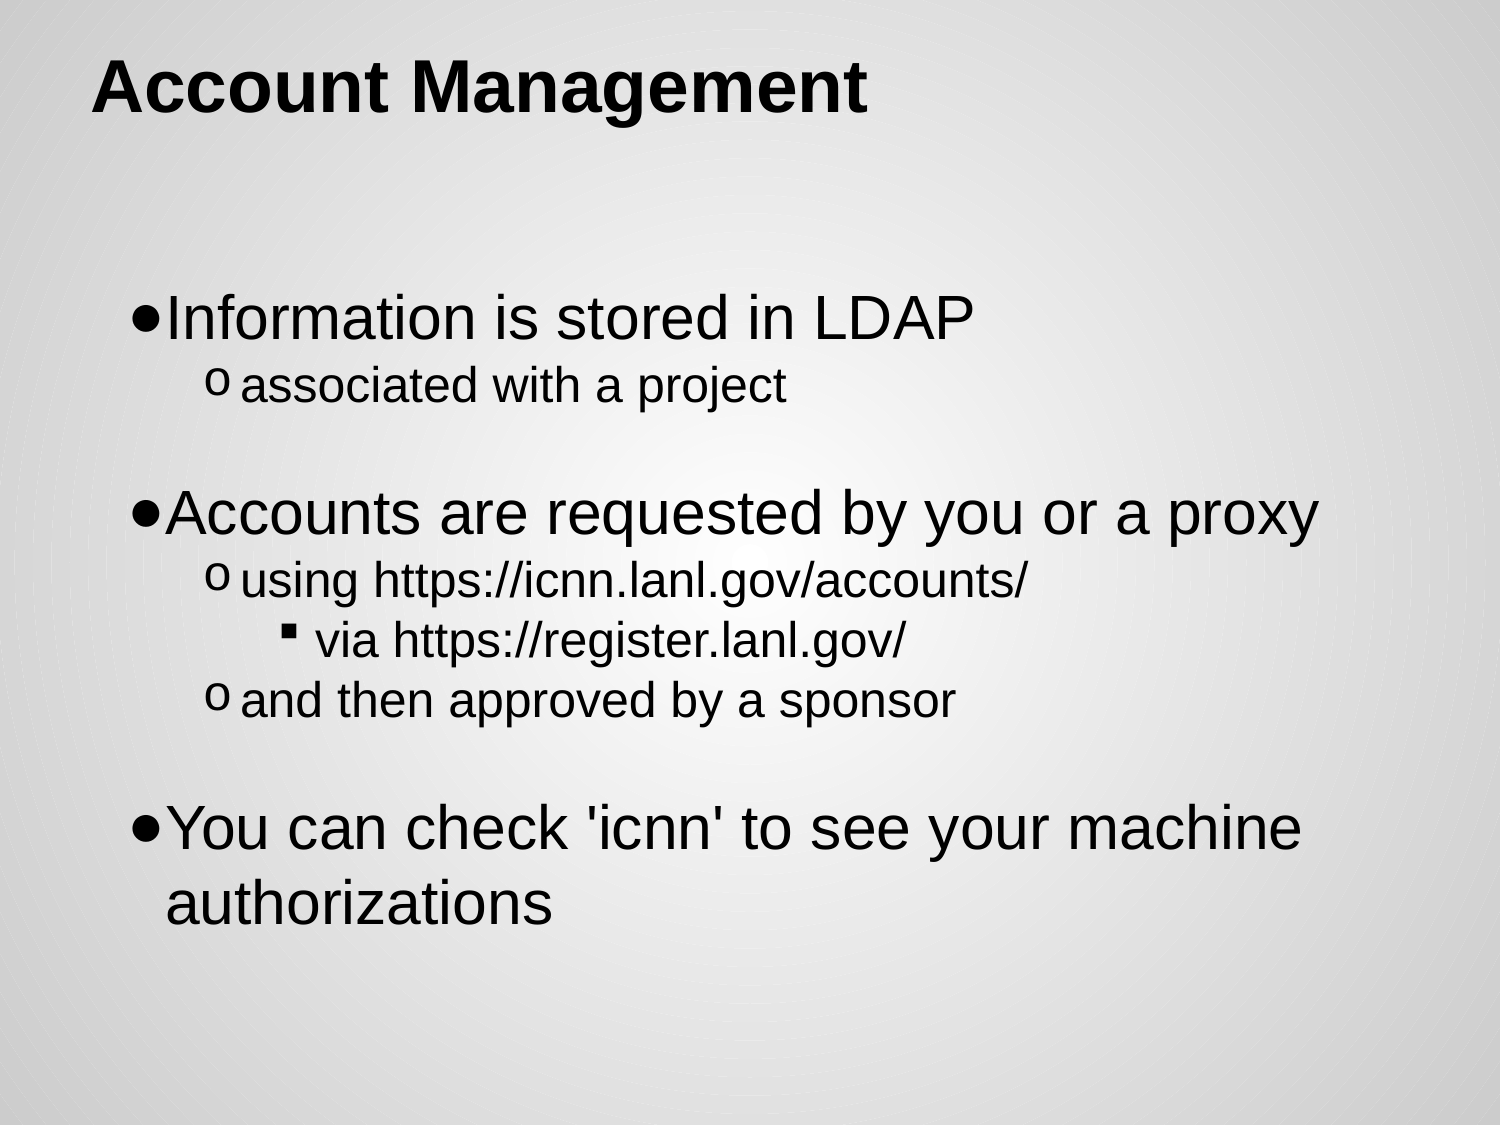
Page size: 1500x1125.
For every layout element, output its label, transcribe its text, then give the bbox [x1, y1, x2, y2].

title Account Management [75, 45, 1425, 233]
list Information is stored in LDAP associated with a project Accounts are requested by you or a proxy using https://icnn.lanl.gov/accounts/ via https://register.lanl.gov/ and then approved by a sponsor You can check 'icnn' to see your machine authorizations [75, 262, 1425, 1078]
